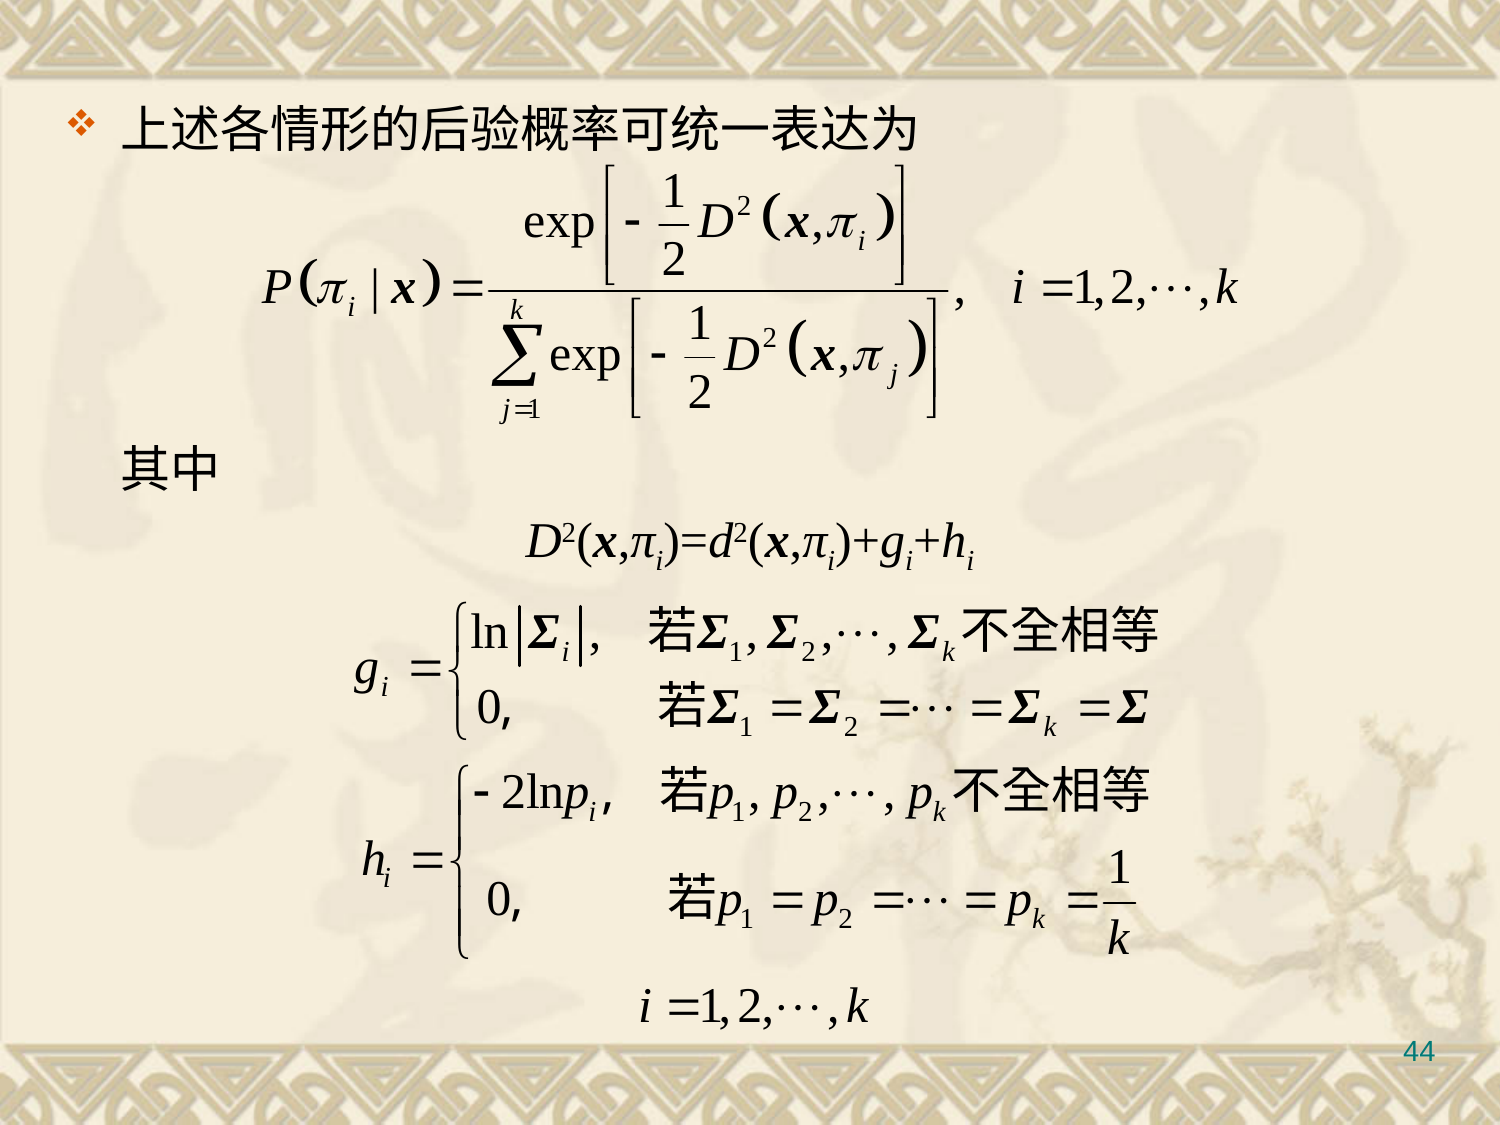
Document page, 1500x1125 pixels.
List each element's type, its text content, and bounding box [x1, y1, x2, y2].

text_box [256, 159, 1245, 429]
list 上述各情形的后验概率可统一表达为 其中 D2(x,πi)=d2(x,πi)+gi+hi [49, 90, 1451, 1001]
picture [0, 0, 1500, 1125]
slide_number 44 [1074, 1024, 1451, 1103]
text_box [348, 597, 1164, 1036]
